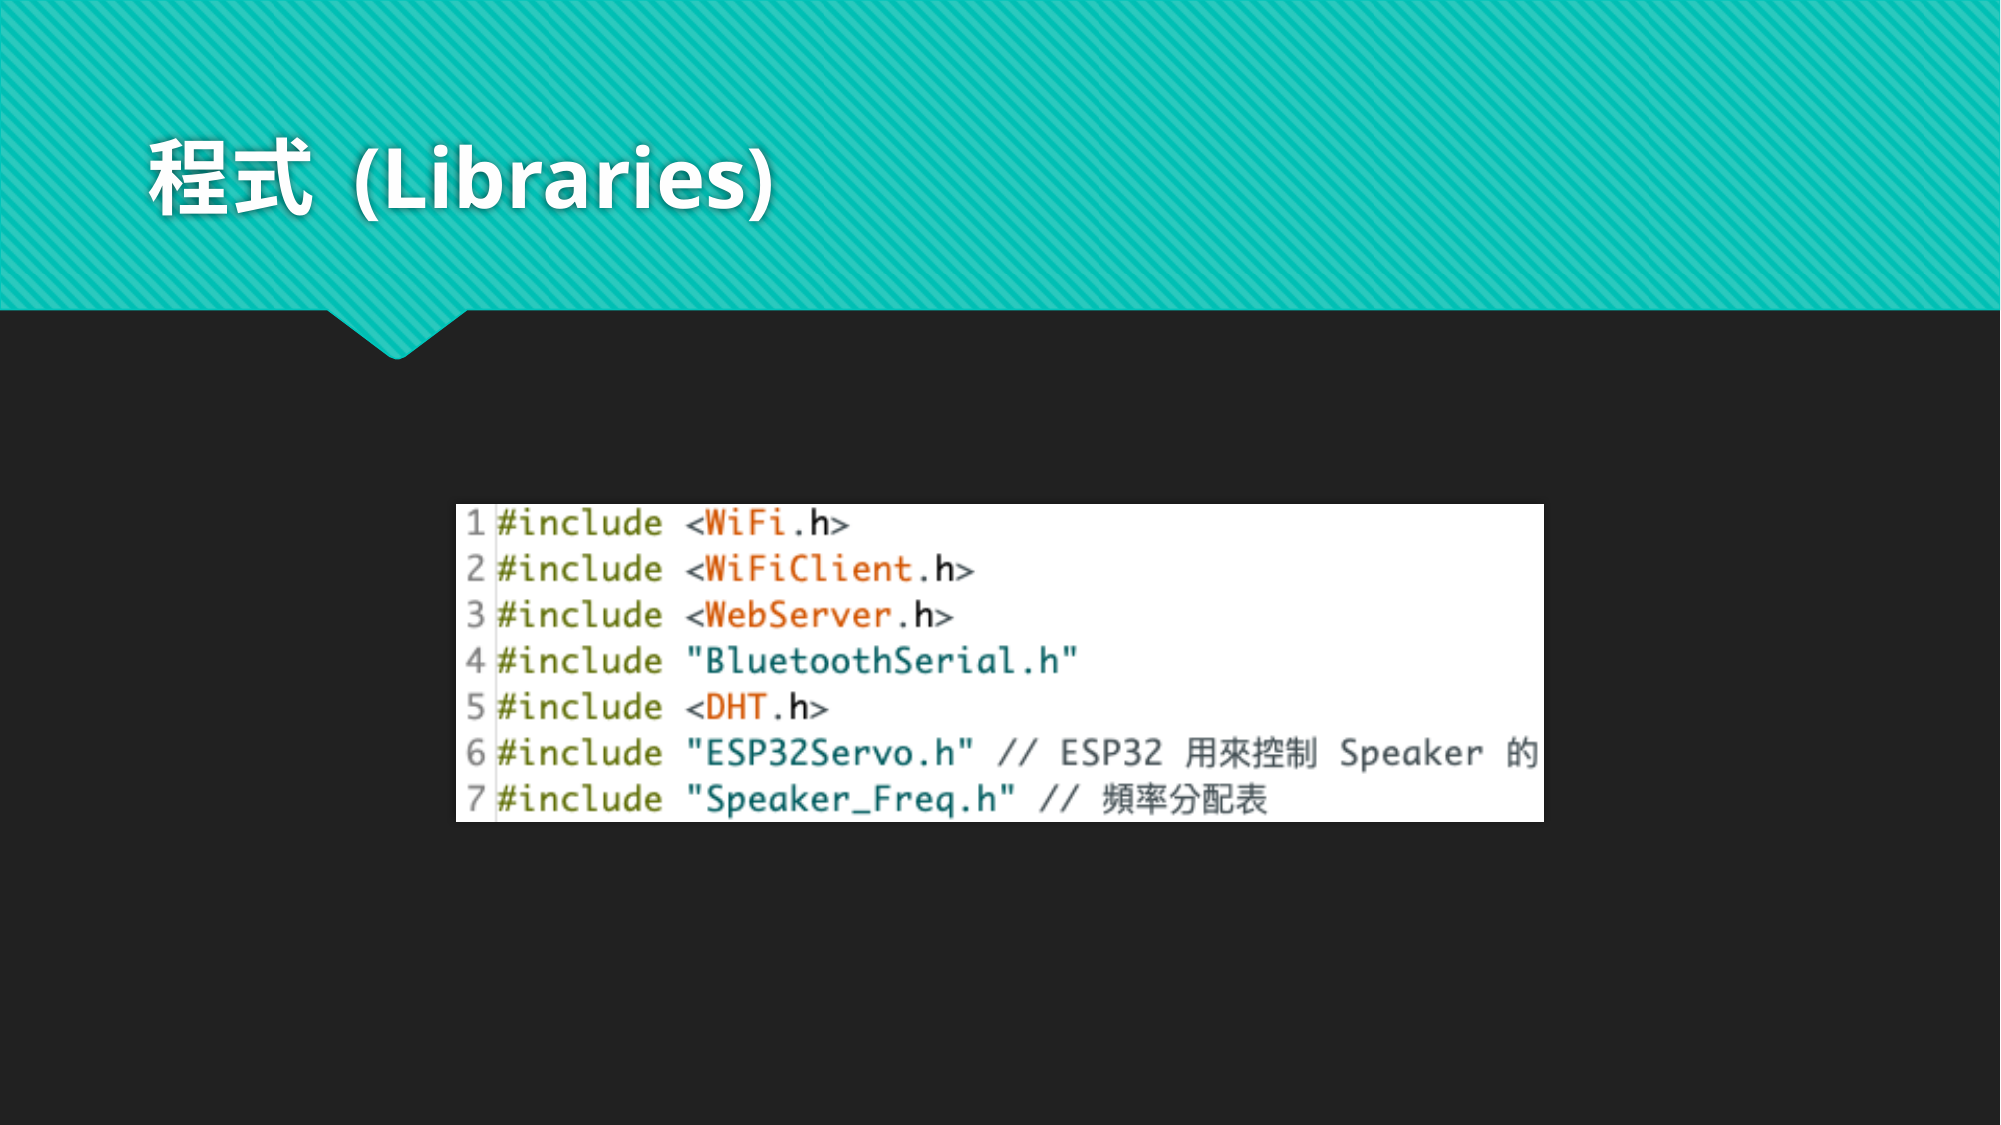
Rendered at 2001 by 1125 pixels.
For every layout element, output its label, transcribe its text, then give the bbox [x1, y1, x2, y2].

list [455, 504, 1544, 822]
title 程式 (Libraries) [132, 73, 1868, 233]
